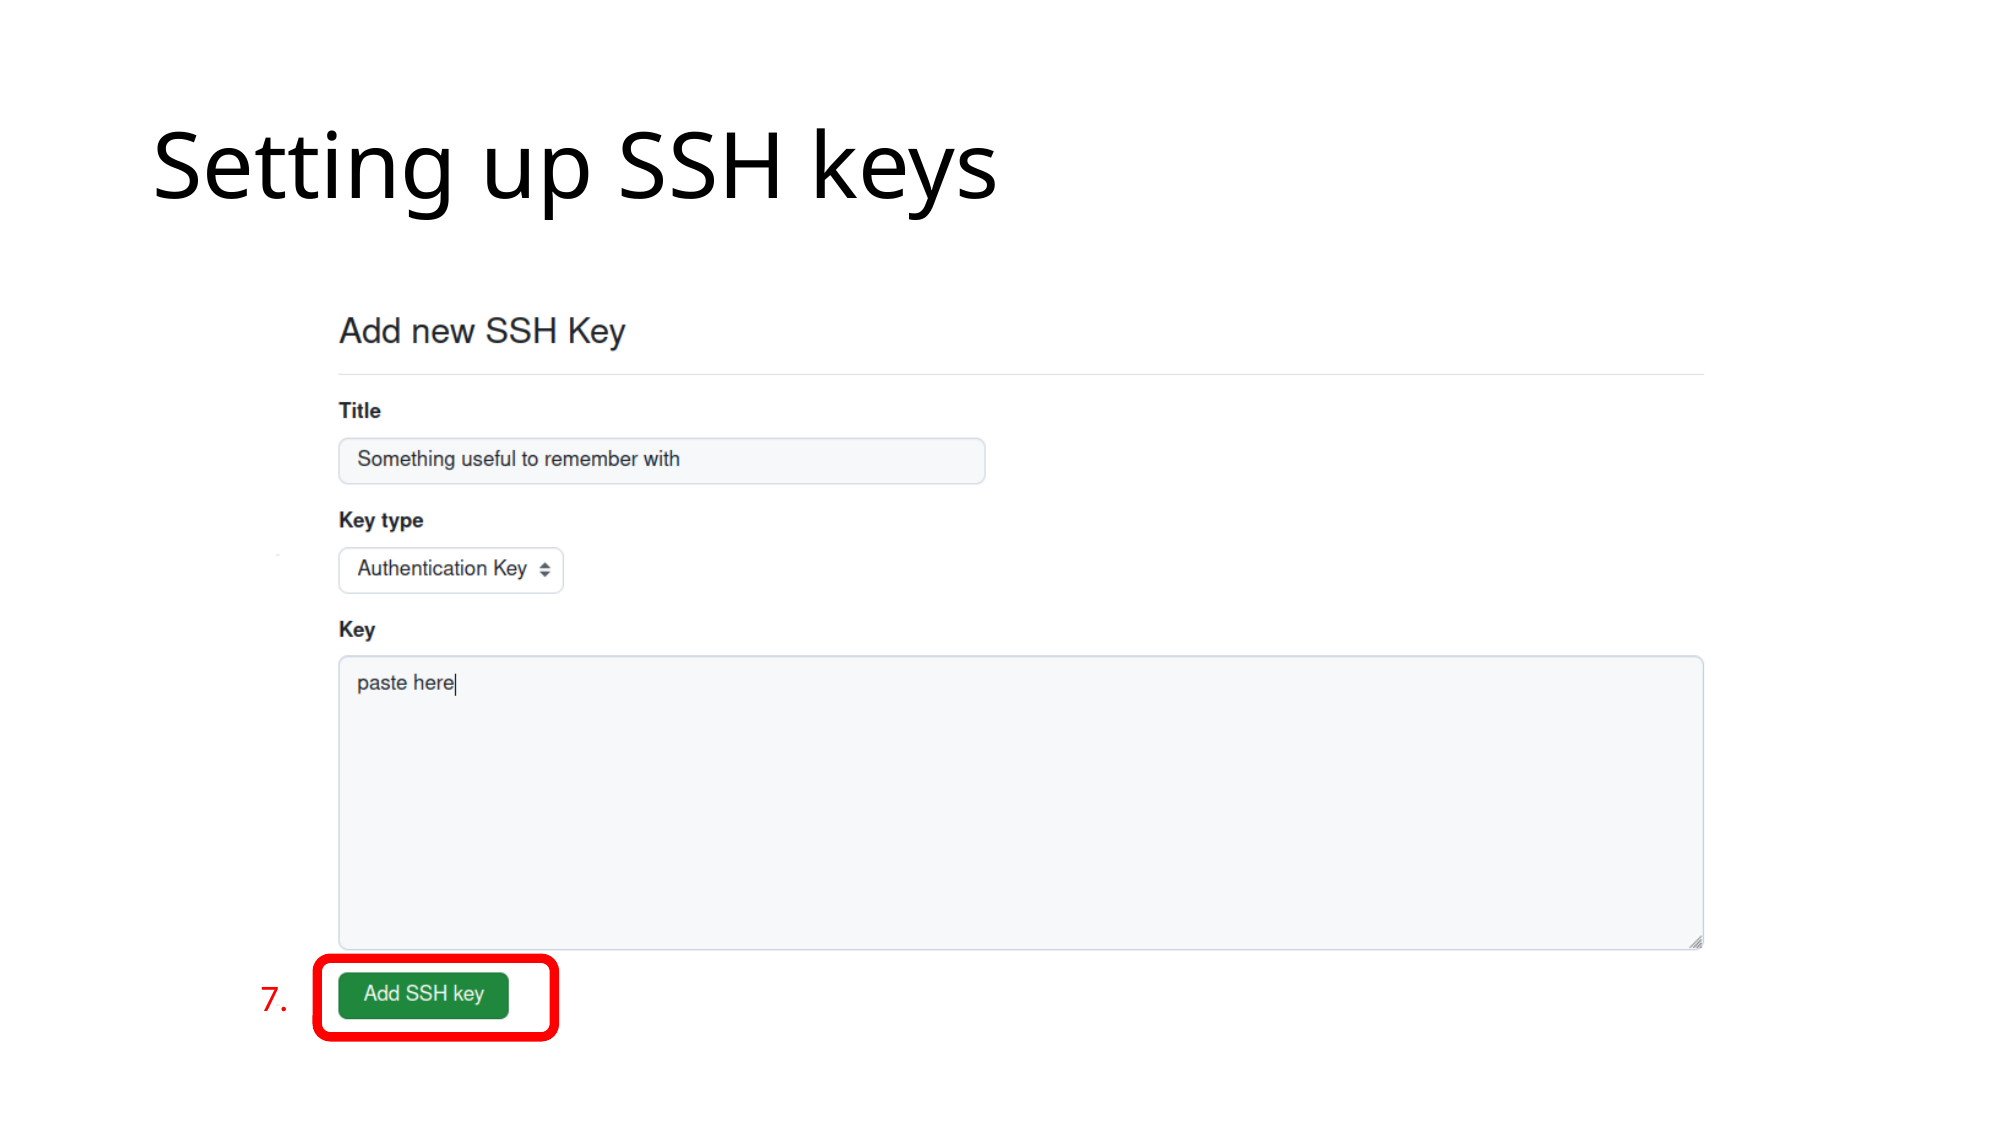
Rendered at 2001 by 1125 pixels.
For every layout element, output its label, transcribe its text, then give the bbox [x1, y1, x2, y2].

text_box 7. [245, 966, 276, 1027]
title Setting up SSH keys [137, 59, 1863, 278]
picture [276, 278, 1725, 1050]
